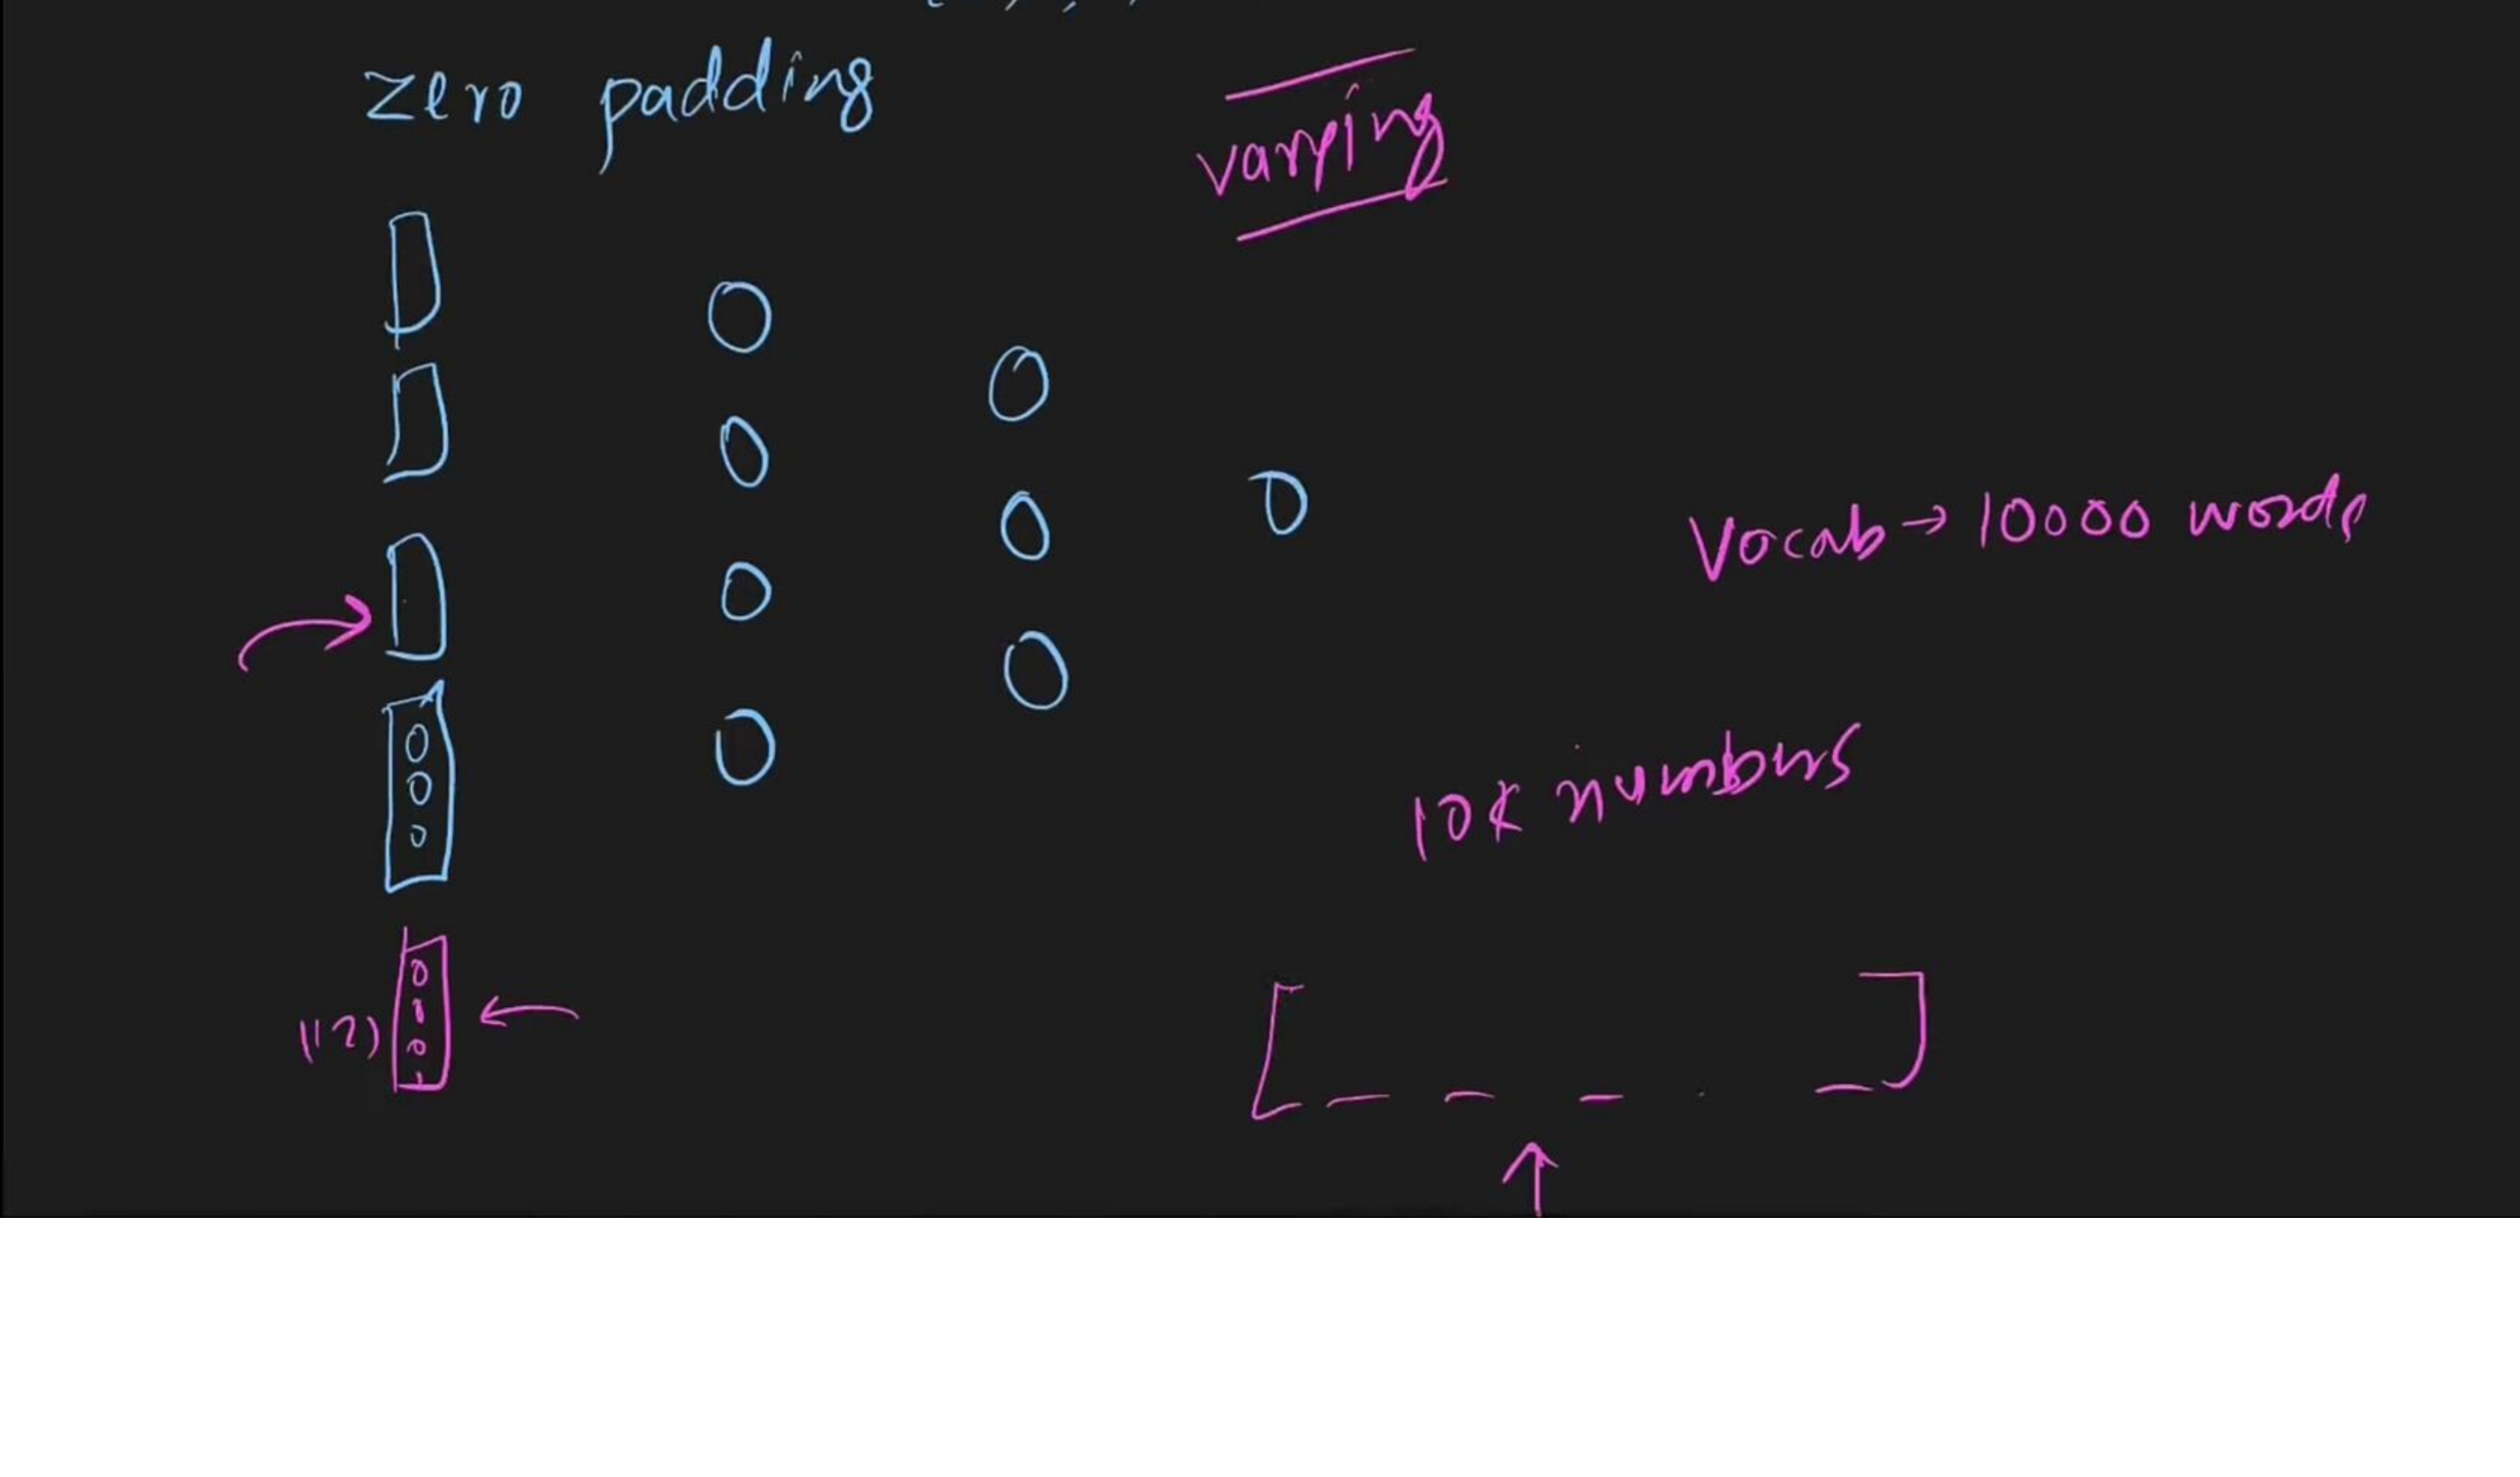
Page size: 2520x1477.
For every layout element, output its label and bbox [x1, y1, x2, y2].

text_box [0, 0, 2520, 1218]
